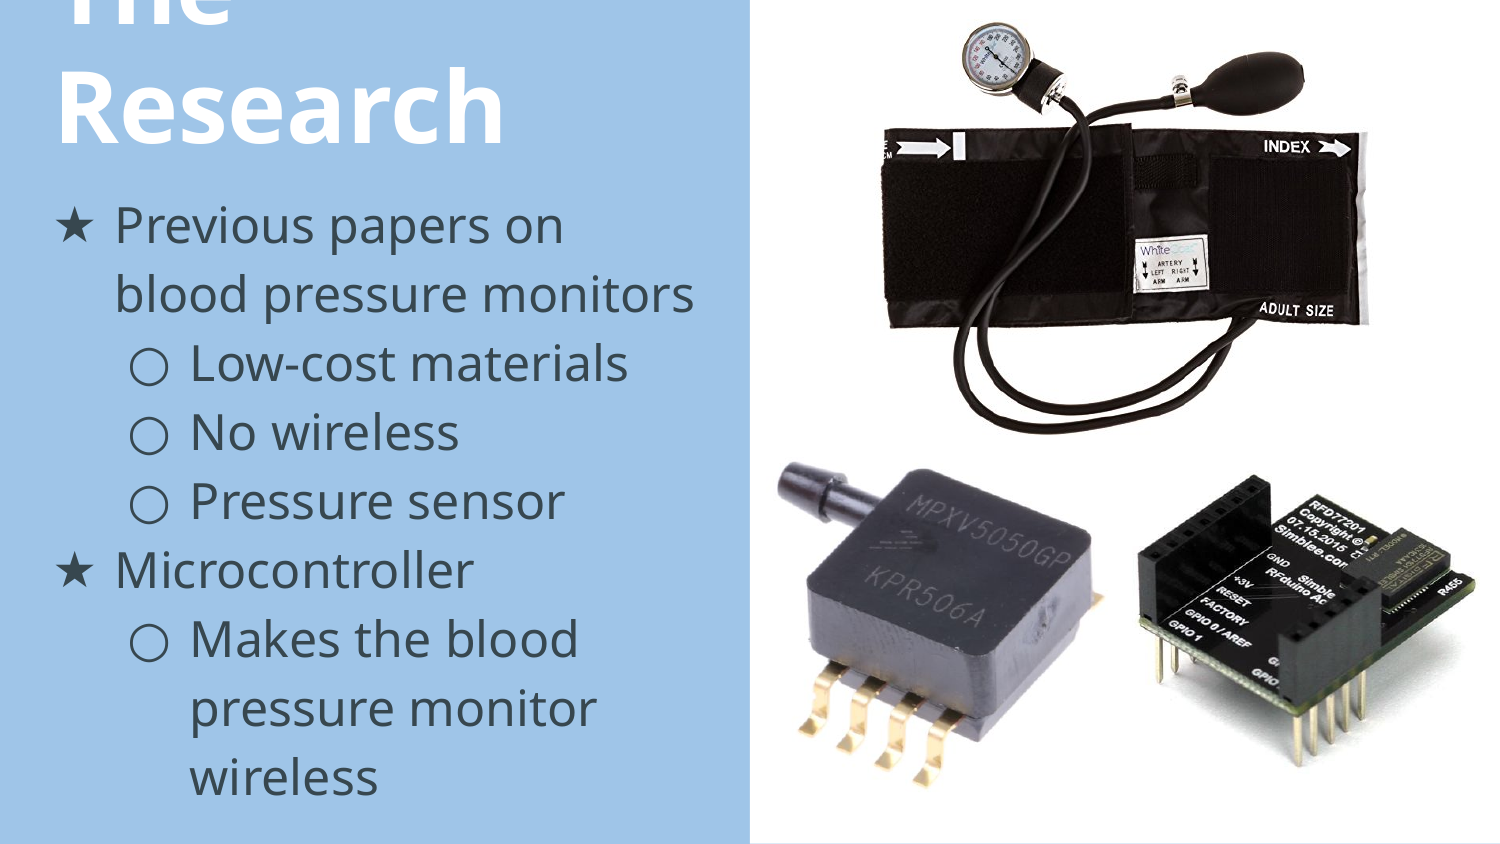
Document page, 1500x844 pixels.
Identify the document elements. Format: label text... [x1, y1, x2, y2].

picture [873, 19, 1376, 441]
picture [1131, 467, 1483, 786]
title The Research [38, 45, 702, 179]
list Previous papers on blood pressure monitors Low-cost materials No wireless Pressure sensor Microcontroller Makes the blood pressure monitor wireless [24, 191, 724, 798]
picture [766, 450, 1118, 799]
